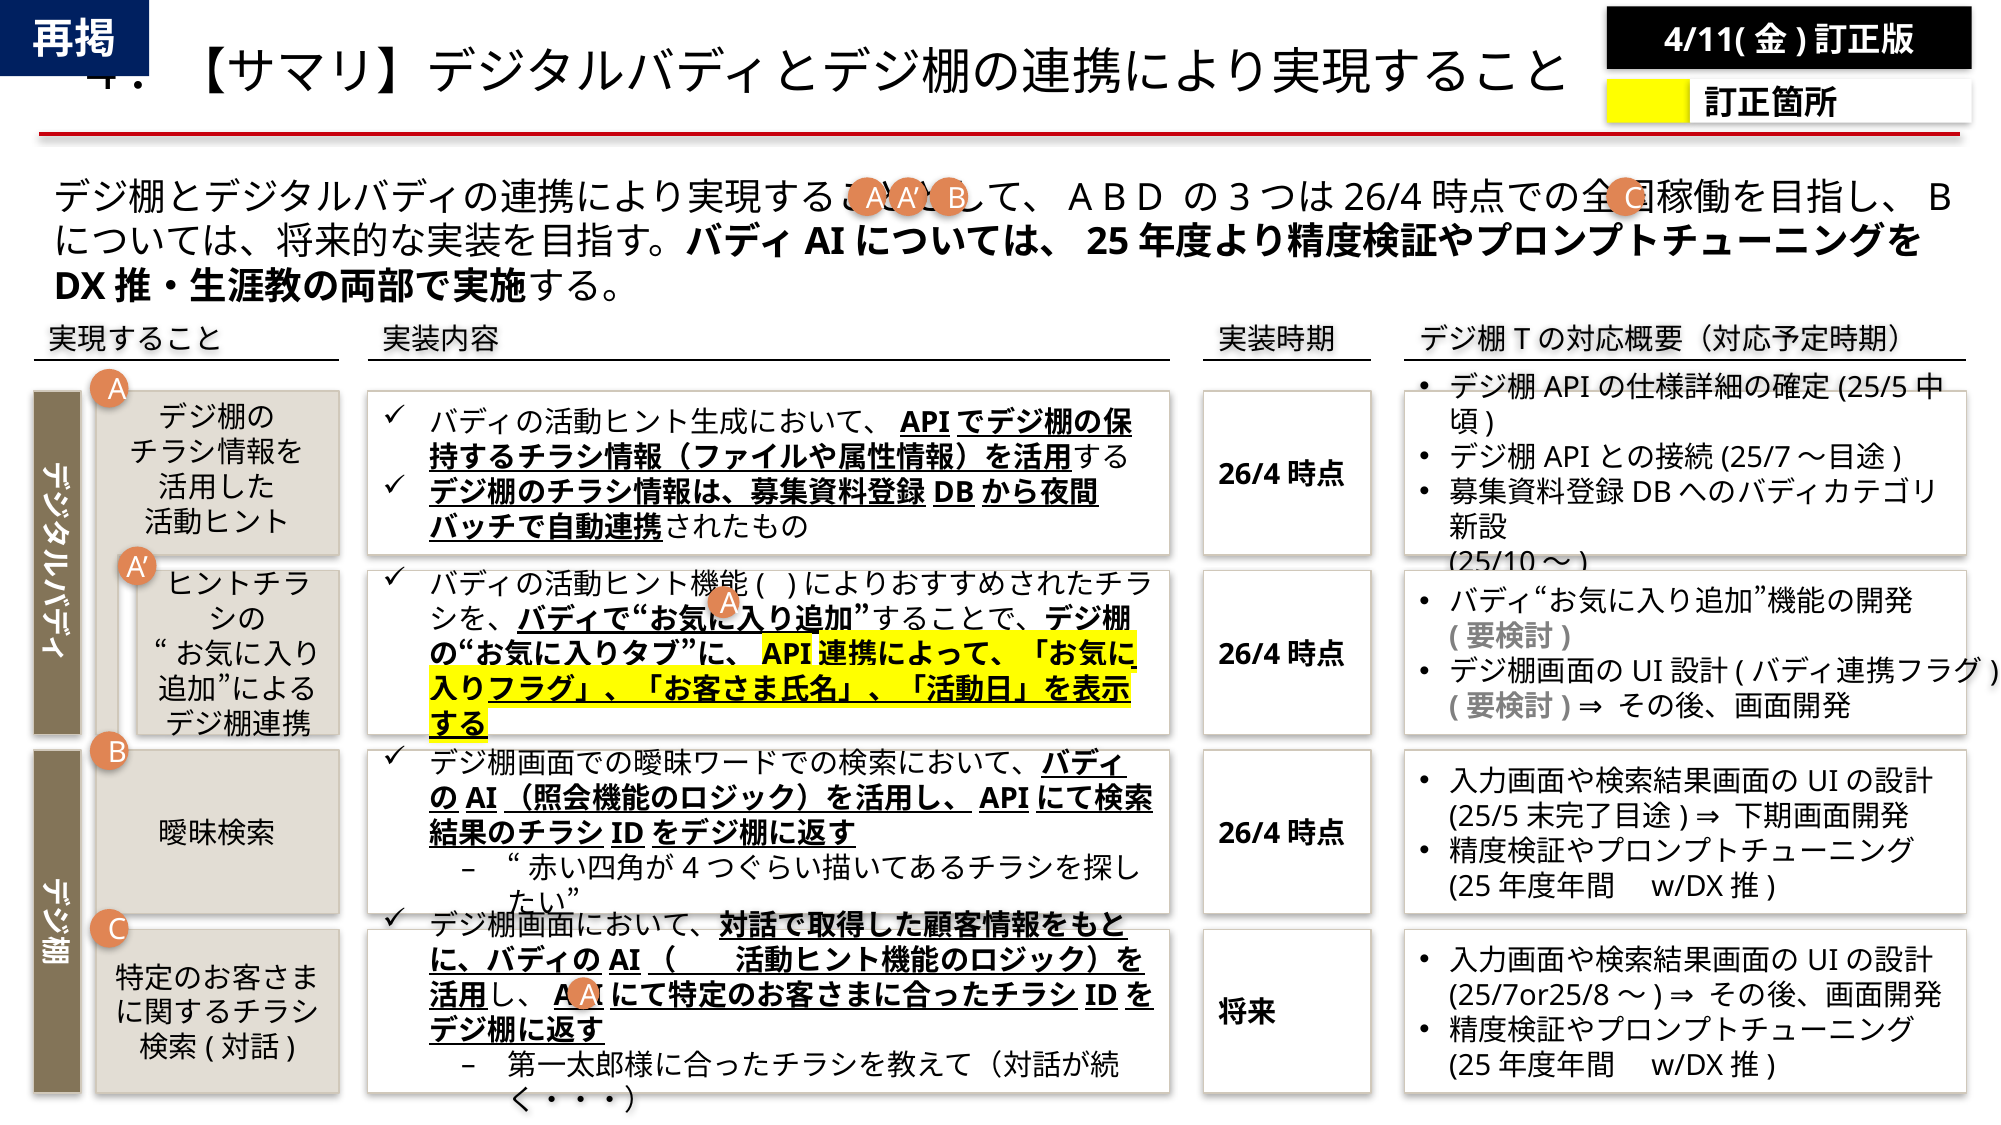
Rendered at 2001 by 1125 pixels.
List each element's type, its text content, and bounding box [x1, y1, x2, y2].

text_box A [706, 585, 741, 619]
text_box A [847, 176, 886, 217]
text_box デジ棚の チラシ情報を 活用した 活動ヒント [95, 390, 340, 733]
text_box B [928, 176, 969, 217]
text_box A [89, 369, 130, 409]
text_box 入力画面や検索結果画面のUIの設計 (25/5末完了目途) ⇒ 下期画面開発 精度検証やプロンプトチューニング (25年度年間 w/DX推) [1404, 749, 1967, 914]
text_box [33, 315, 340, 361]
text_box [1404, 315, 1967, 361]
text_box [1203, 315, 1372, 361]
text_box バディの活動ヒント機能( )によりおすすめされたチラシを、バディで“お気に入り追加”することで、デジ棚の“お気に入りタブ”に、API連携によって、「お気に入りフラグ」、「お客さま氏名」、「活動日」を表示する [367, 570, 1170, 735]
text_box 曖昧検索 [95, 749, 340, 914]
text_box 26/4時点 [1203, 749, 1372, 914]
text_box バディ“お気に入り追加”機能の開発 (要検討) デジ棚画面のUI設計(バディ連携フラグ) (要検討) ⇒ その後、画面開発 [1404, 570, 1967, 735]
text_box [1606, 6, 1972, 123]
text_box デジ棚画面での曖昧ワードでの検索において、バディのAI（照会機能のロジック）を活用し、APIにて検索結果のチラシIDをデジ棚に返す “赤い四角が4つぐらい描いてあるチラシを探したい” [367, 749, 1170, 914]
text_box B [89, 730, 130, 771]
text_box デジ棚APIの仕様詳細の確定(25/5中頃) デジ棚APIとの接続(25/7～目途) 募集資料登録DBへのバディカテゴリ新設 (25/10～) [1404, 390, 1967, 556]
text_box デジ棚とデジタルバディの連携により実現することとして、A B D の3つは26/4時点での全国稼働を目指し、B については、将来的な実装を目指す。バディAIについては、25年度より精度検証やプロンプトチューニングをDX推・生涯教の両部で実施する。 [37, 164, 1972, 228]
text_box デジ棚画面において、対話で取得した顧客情報をもとに、バディのAI（ 活動ヒント機能のロジック）を活用し、APIにて特定のお客さまに合ったチラシIDをデジ棚に返す 第一太郎様に合ったチラシを教えて（対話が続く・・・） [367, 929, 1170, 1094]
text_box A’ [887, 176, 927, 217]
text_box A’ [117, 545, 158, 586]
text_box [367, 315, 1170, 361]
text_box ヒントチラシの “お気に入り追加”による デジ棚連携 [136, 570, 340, 735]
text_box 特定のお客さまに関するチラシ検索(対話) [95, 929, 340, 1094]
text_box 入力画面や検索結果画面のUIの設計 (25/7or25/8～) ⇒ その後、画面開発 精度検証やプロンプトチューニング (25年度年間 w/DX推) [1404, 929, 1967, 1094]
text_box 26/4時点 [1203, 390, 1372, 556]
title ４．【サマリ】デジタルバディとデジ棚の連携により実現すること [60, 31, 1601, 121]
text_box C [89, 908, 130, 949]
text_box 再掲 [0, 0, 150, 77]
text_box 26/4時点 [1203, 570, 1372, 735]
text_box 将来 [1203, 929, 1372, 1094]
text_box C [1605, 176, 1646, 217]
text_box バディの活動ヒント生成において、APIでデジ棚の保持するチラシ情報（ファイルや属性情報）を活用する デジ棚のチラシ情報は、募集資料登録DBから夜間バッチで自動連携されたもの [367, 390, 1170, 556]
text_box A [566, 976, 601, 1011]
text_box デジ棚 [33, 749, 82, 1094]
text_box デジタルバディ [33, 390, 82, 735]
